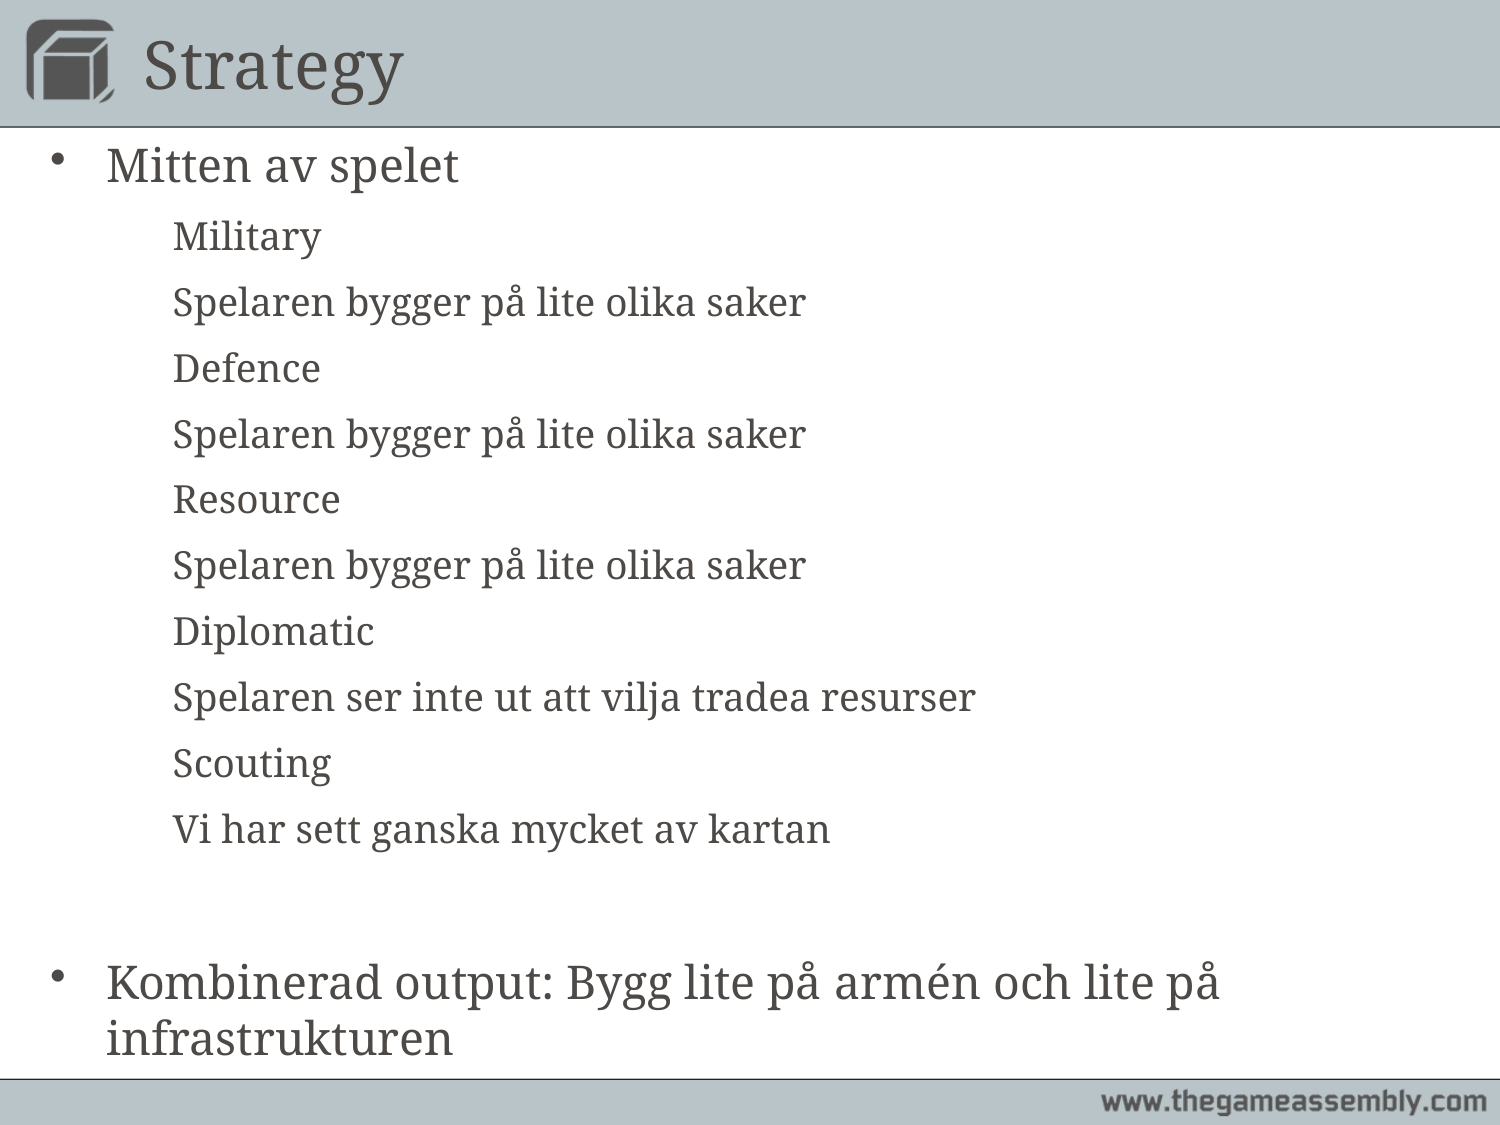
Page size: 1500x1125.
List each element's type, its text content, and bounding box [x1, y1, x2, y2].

list Mitten av spelet Military Spelaren bygger på lite olika saker Defence Spelaren bygger på lite olika saker Resource Spelaren bygger på lite olika saker Diplomatic Spelaren ser inte ut att vilja tradea resurser Scouting Vi har sett ganska mycket av kartan Kombinerad output: Bygg lite på armén och lite på infrastrukturen [35, 128, 1465, 1079]
picture [0, 0, 1500, 1125]
title Strategy [128, 0, 1500, 126]
